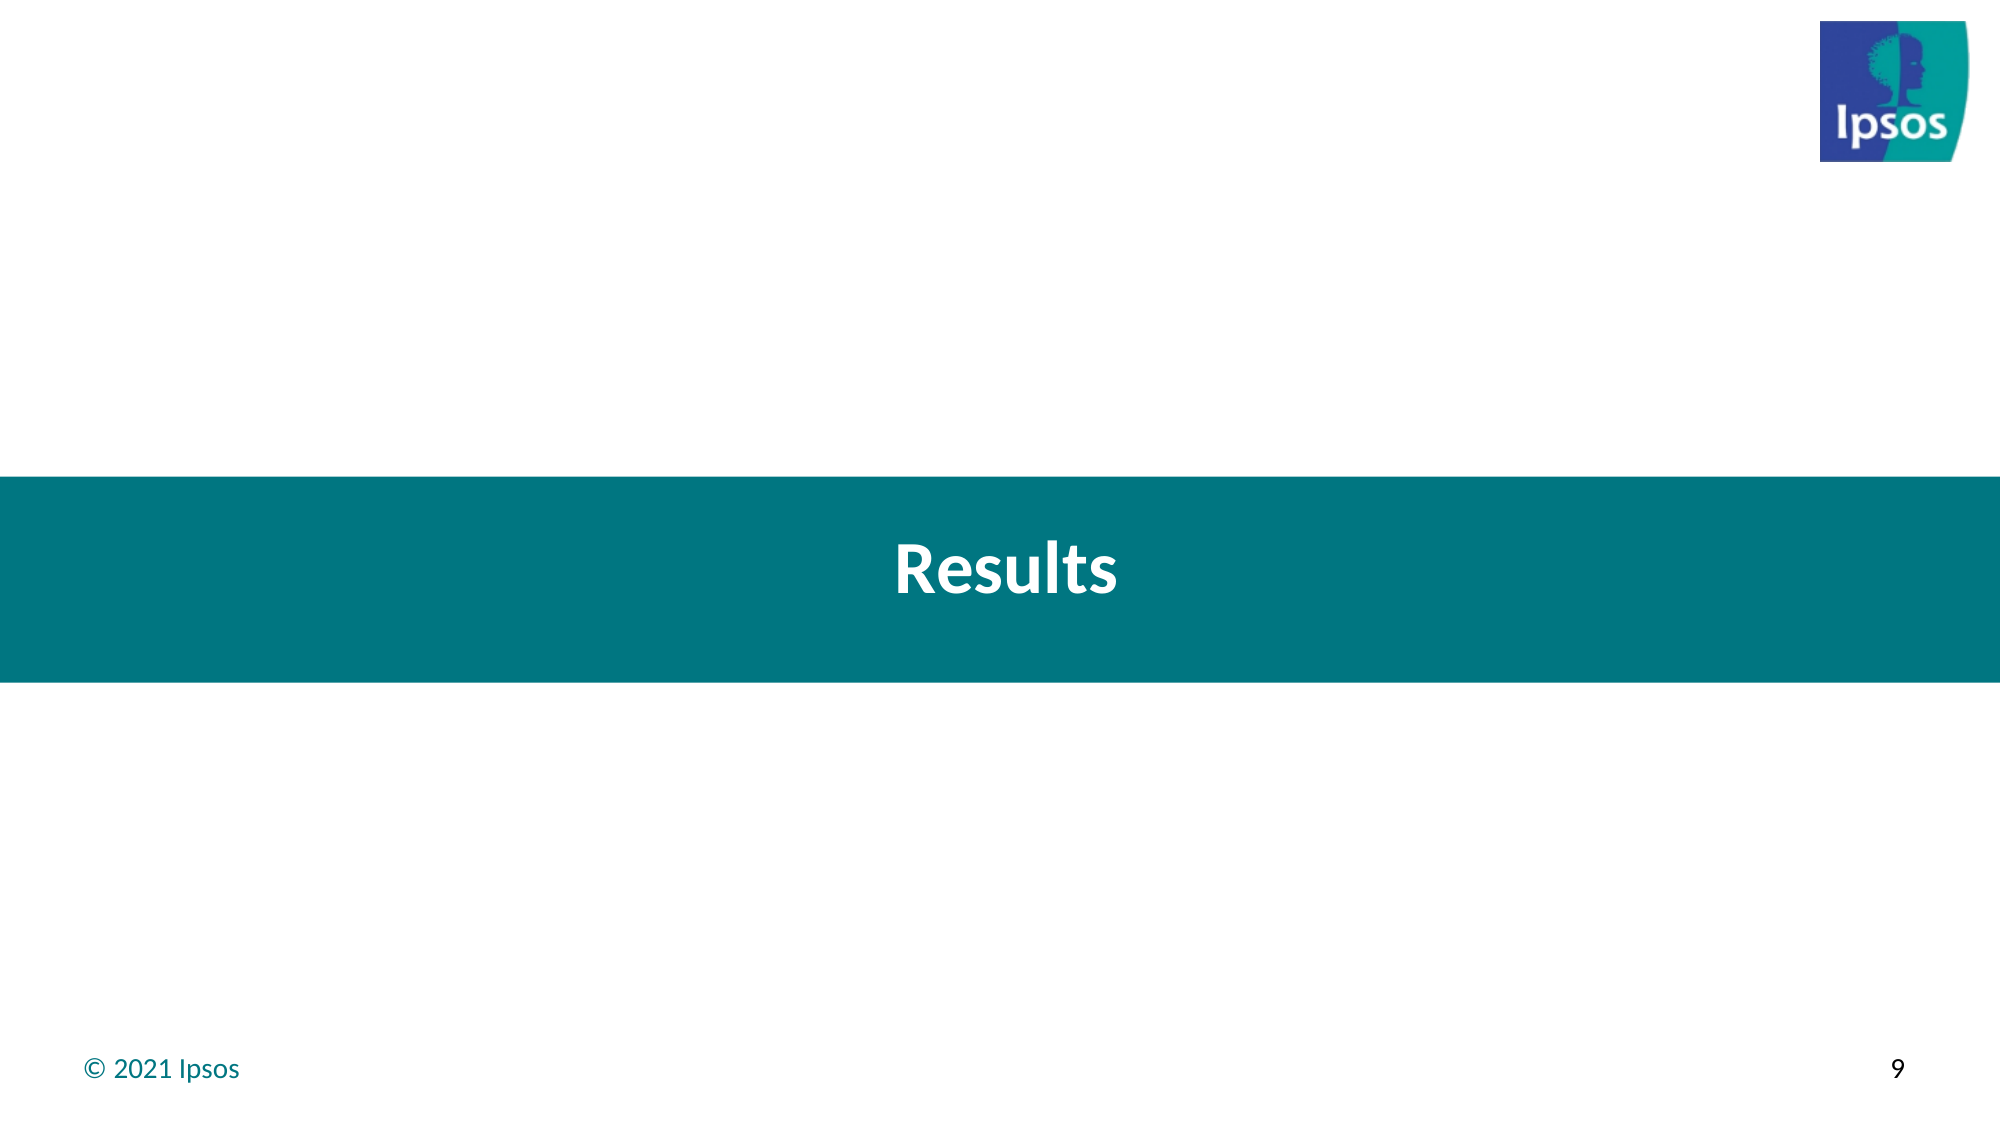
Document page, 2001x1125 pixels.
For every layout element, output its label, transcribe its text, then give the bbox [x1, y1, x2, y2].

picture [1820, 21, 1970, 162]
title Results [60, 529, 1954, 612]
